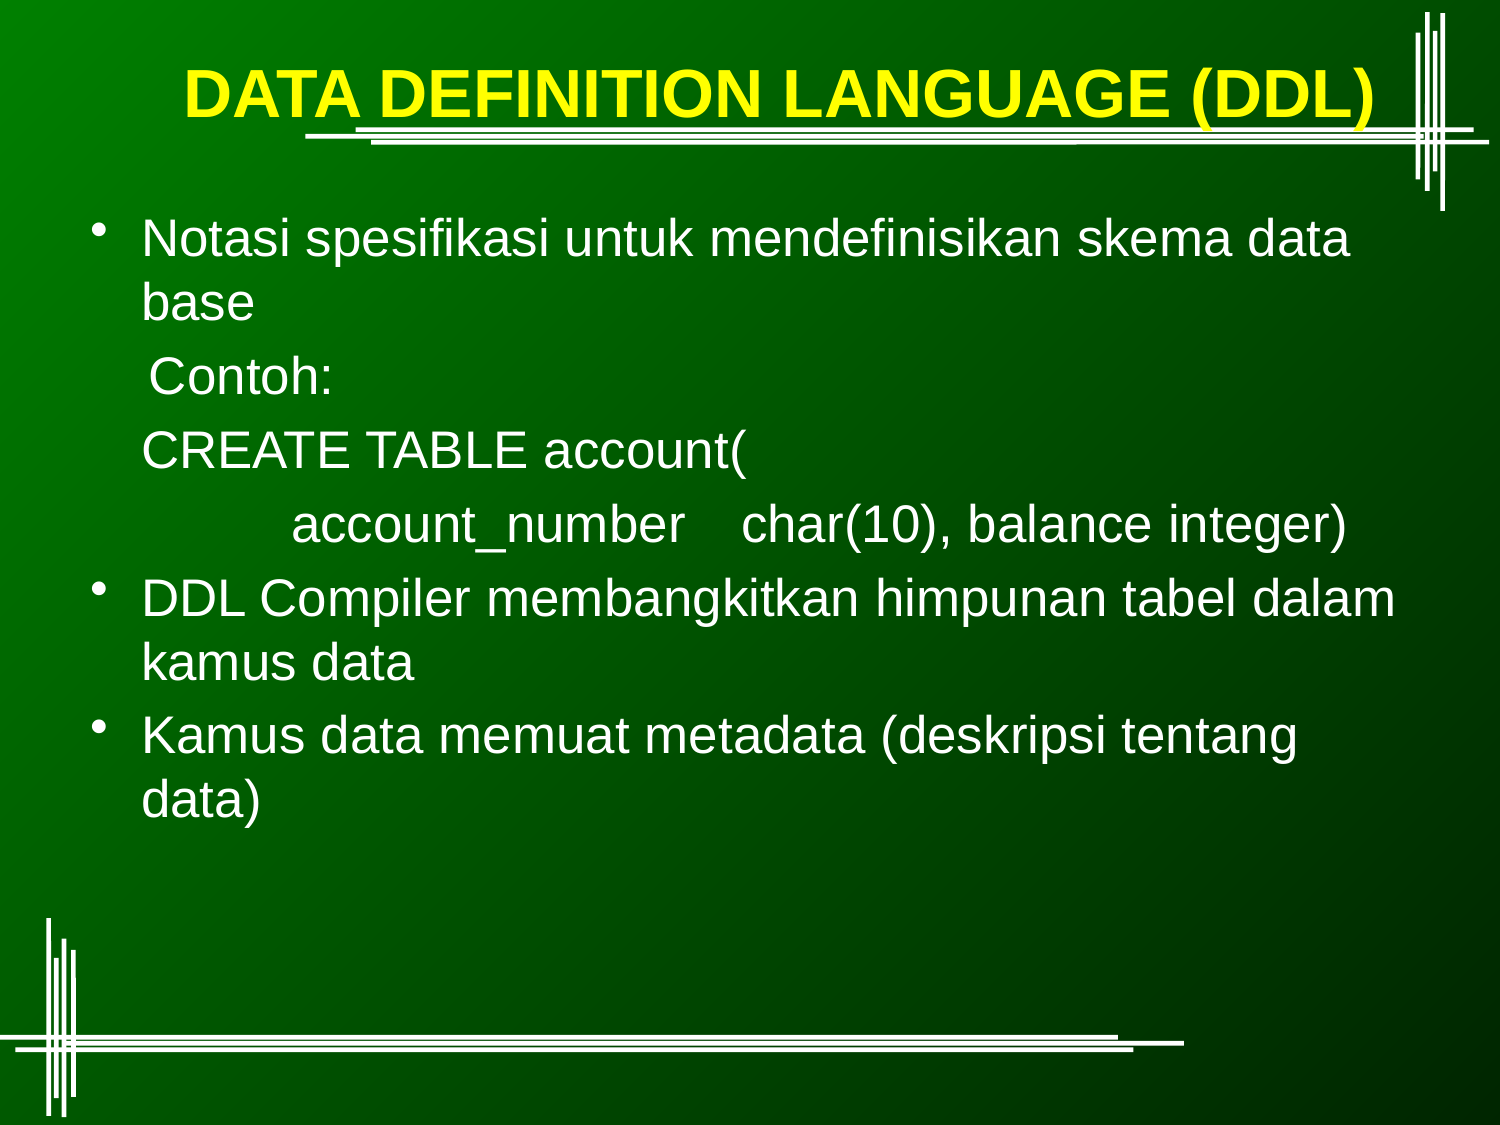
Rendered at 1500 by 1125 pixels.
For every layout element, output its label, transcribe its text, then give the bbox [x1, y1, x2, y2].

title DATA DEFINITION LANGUAGE (DDL) [110, 0, 1391, 185]
list Notasi spesifikasi untuk mendefinisikan skema data base Contoh: CREATE TABLE account( account_number char(10), balance integer) DDL Compiler membangkitkan himpunan tabel dalam kamus data Kamus data memuat metadata (deskripsi tentang data) [75, 196, 1425, 1035]
